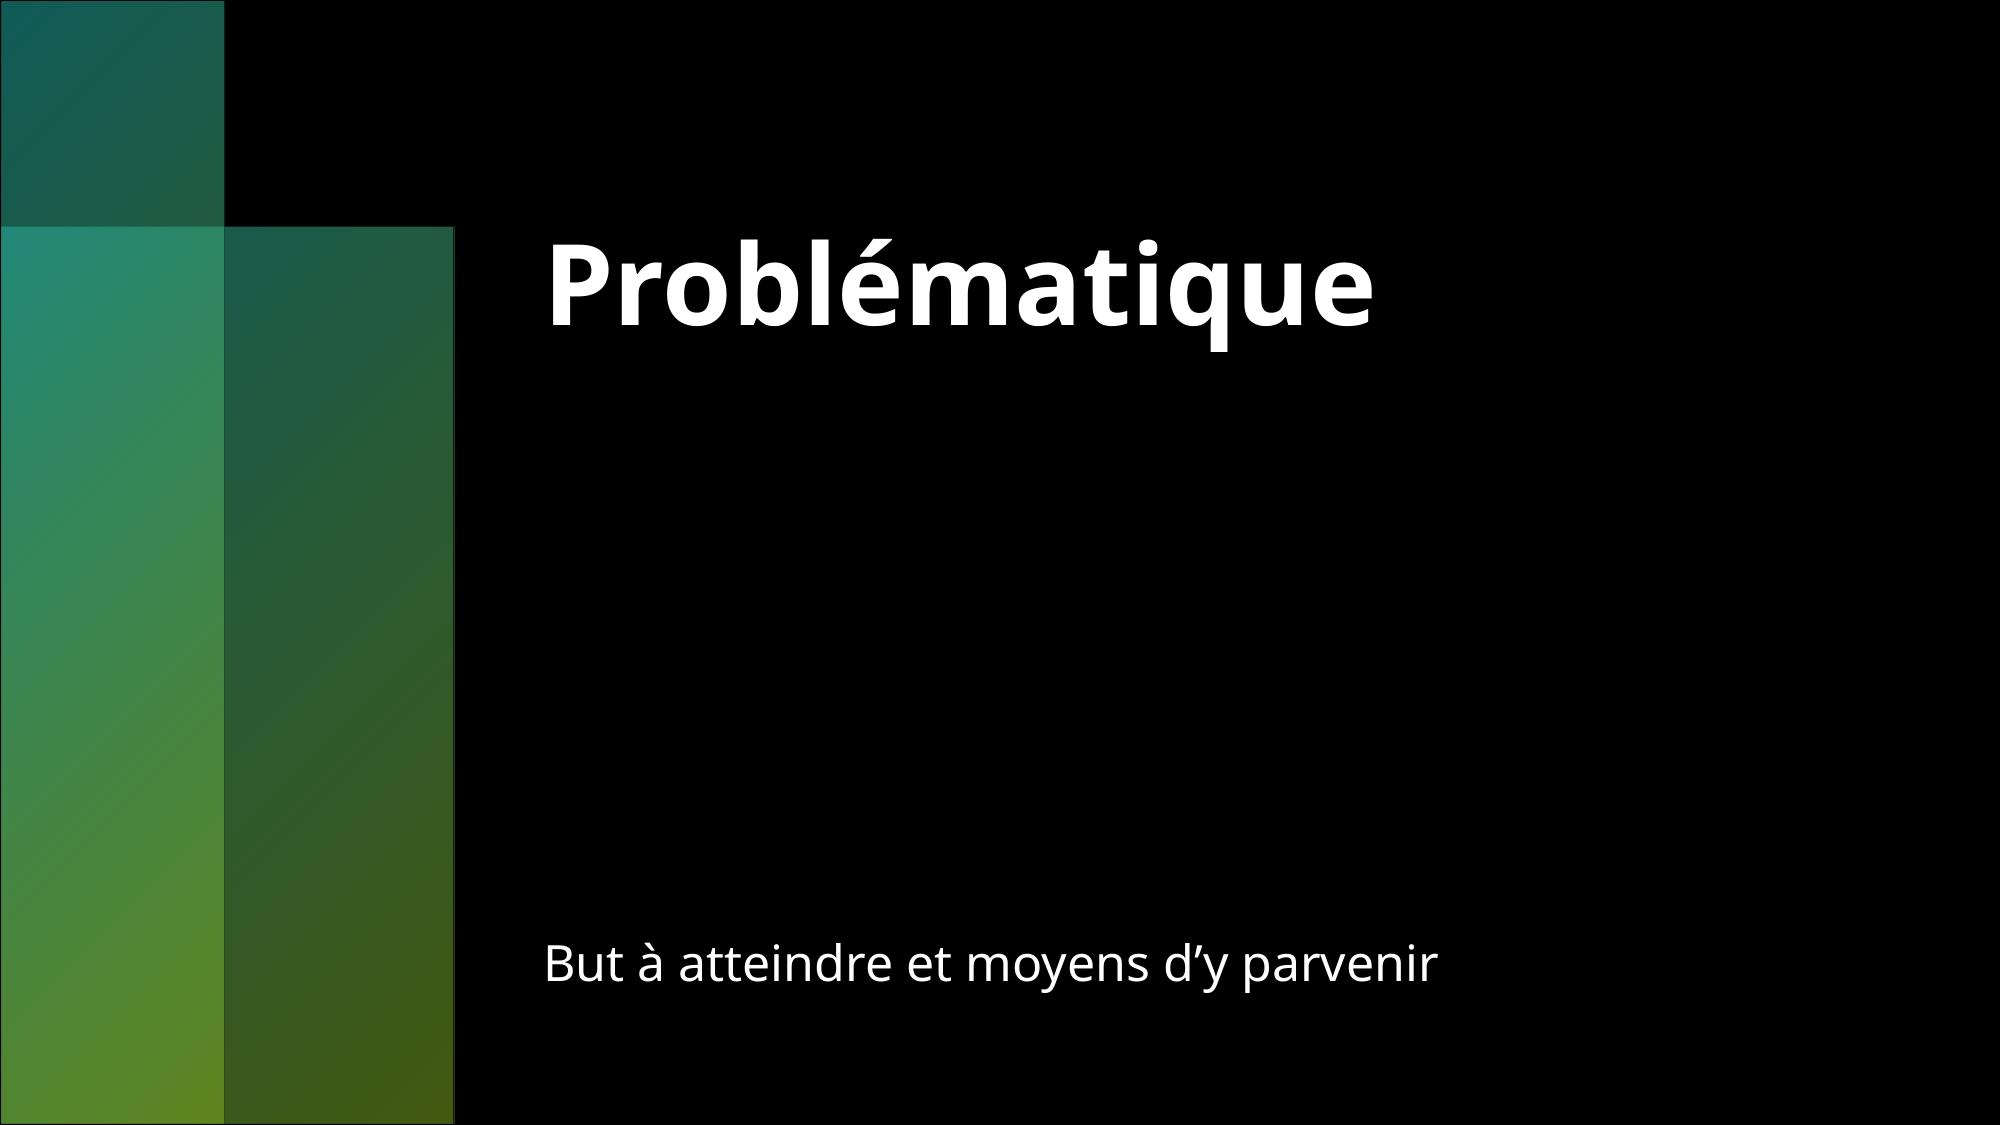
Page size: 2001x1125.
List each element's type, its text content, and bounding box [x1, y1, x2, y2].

title Problématique [528, 205, 1823, 684]
list But à atteindre et moyens d’y parvenir [528, 790, 1823, 999]
